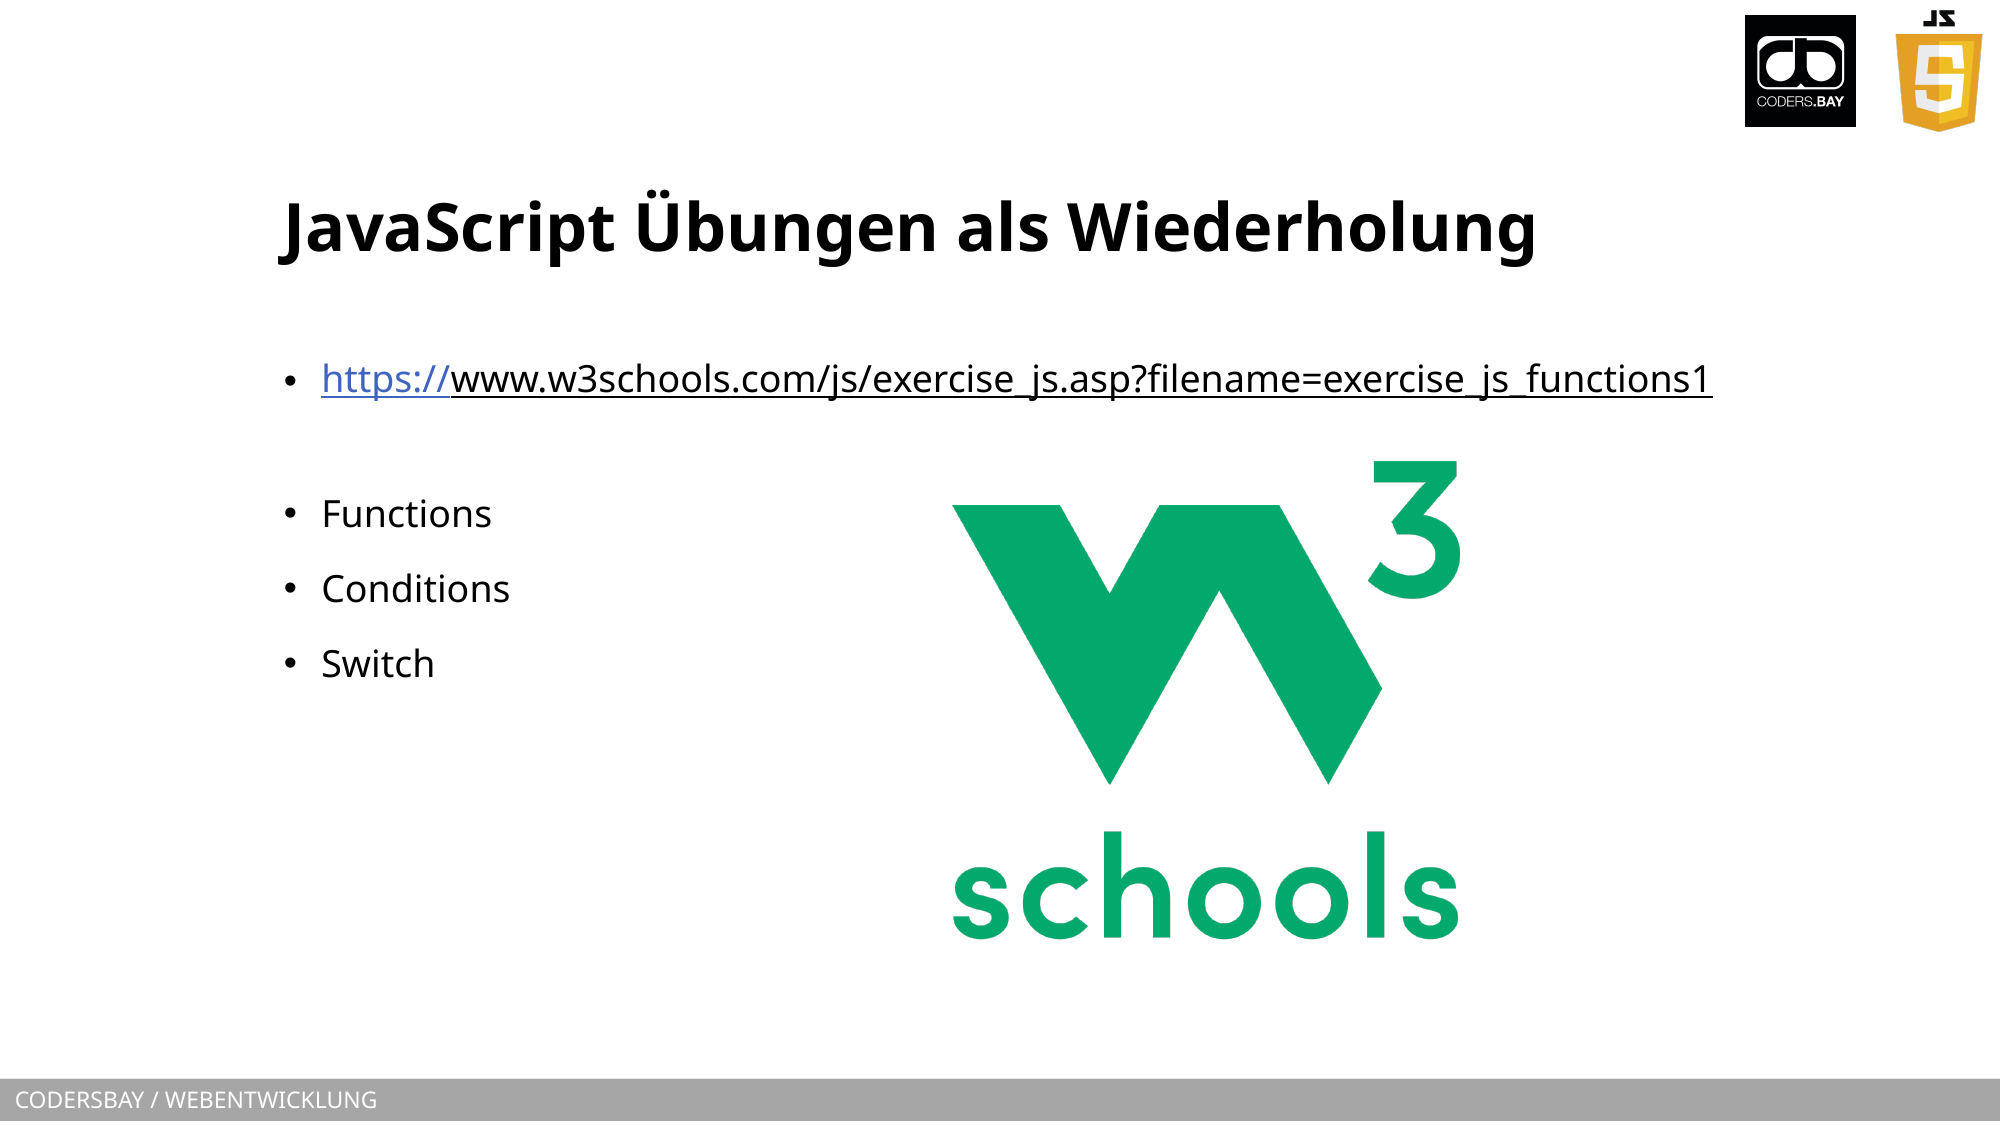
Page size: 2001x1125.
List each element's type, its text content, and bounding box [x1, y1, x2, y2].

picture [952, 460, 1460, 940]
list https://www.w3schools.com/js/exercise_js.asp?filename=exercise_js_functions1 Functions Conditions Switch [268, 337, 1732, 1017]
picture [1745, 10, 2001, 132]
title JavaScript Übungen als Wiederholung [268, 112, 1732, 337]
